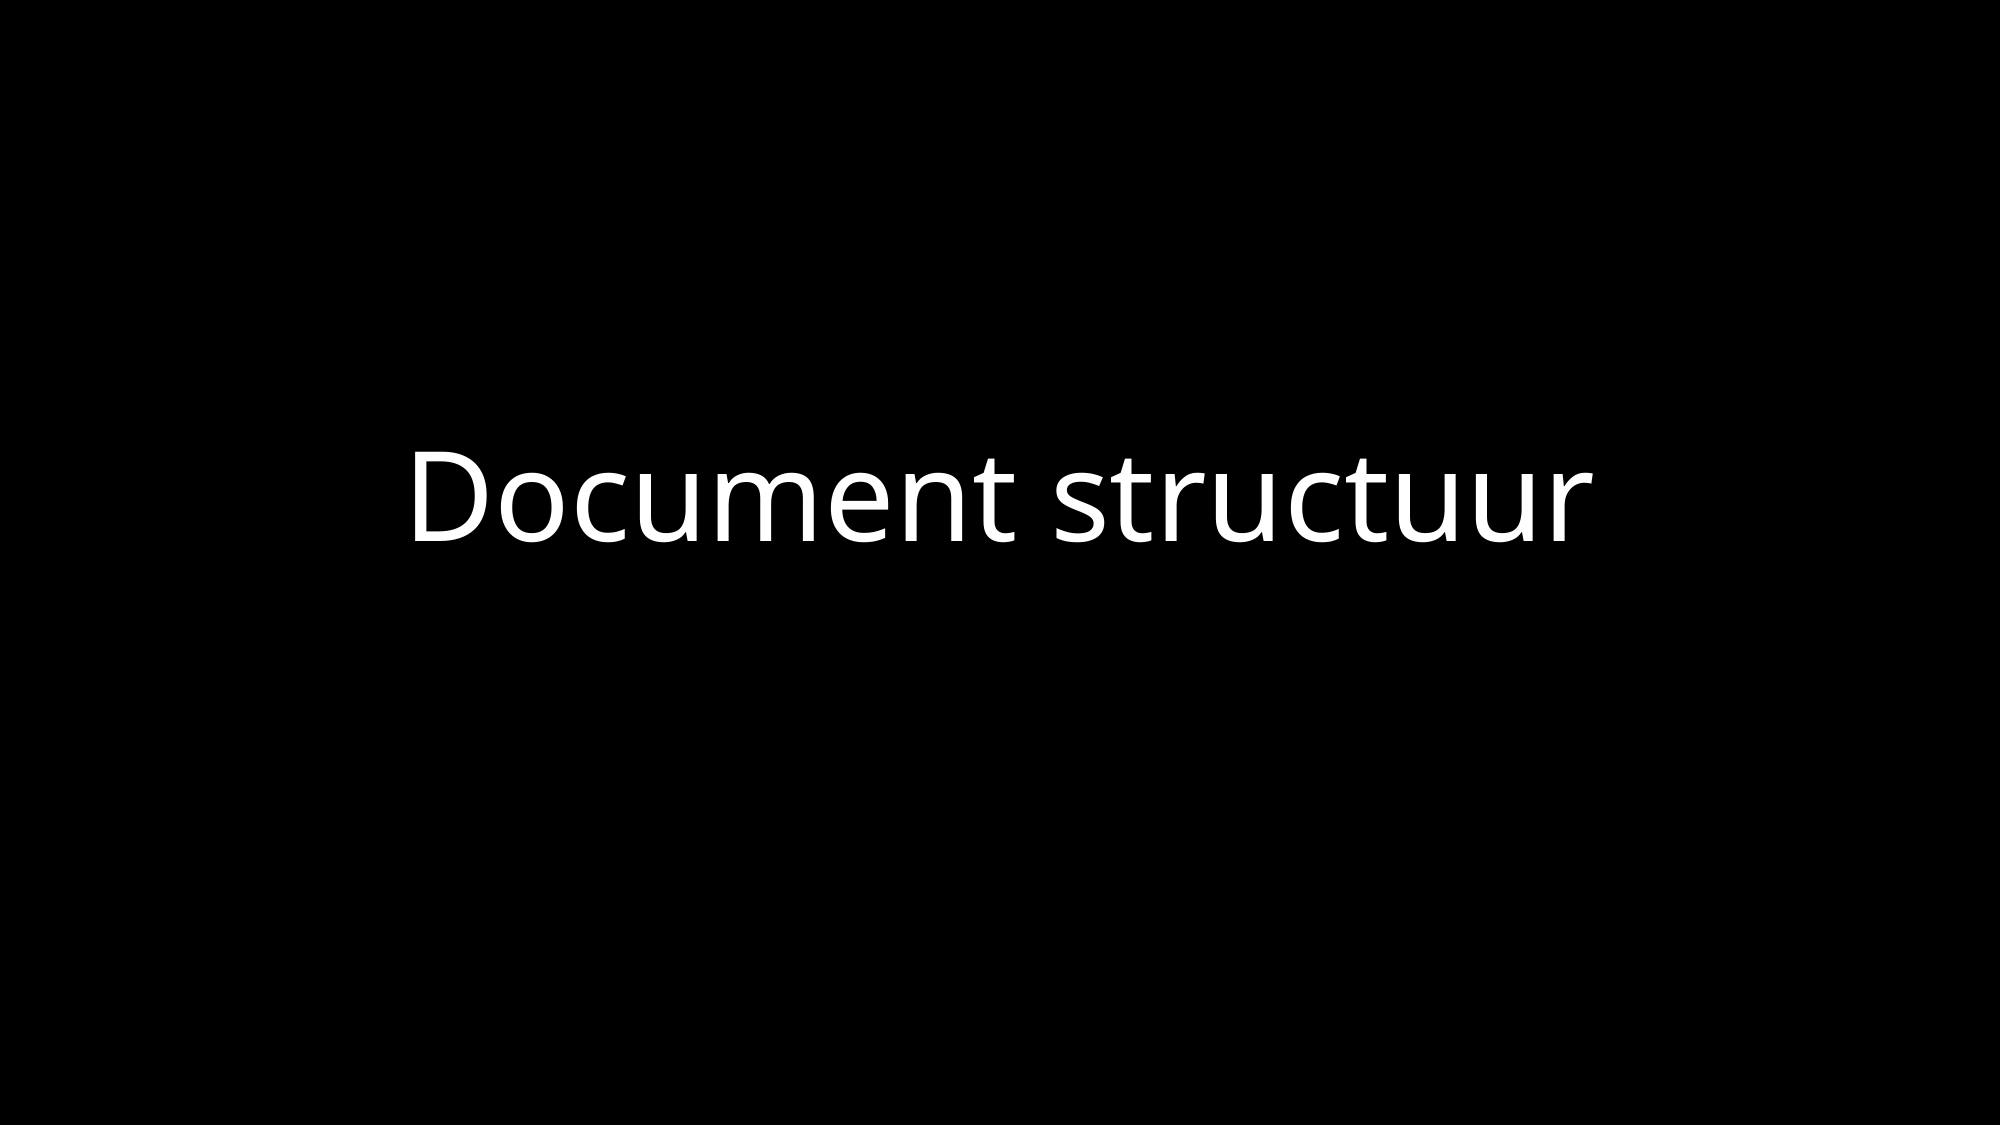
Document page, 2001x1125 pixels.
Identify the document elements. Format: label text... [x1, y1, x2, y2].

title Document structuur [249, 184, 1750, 576]
